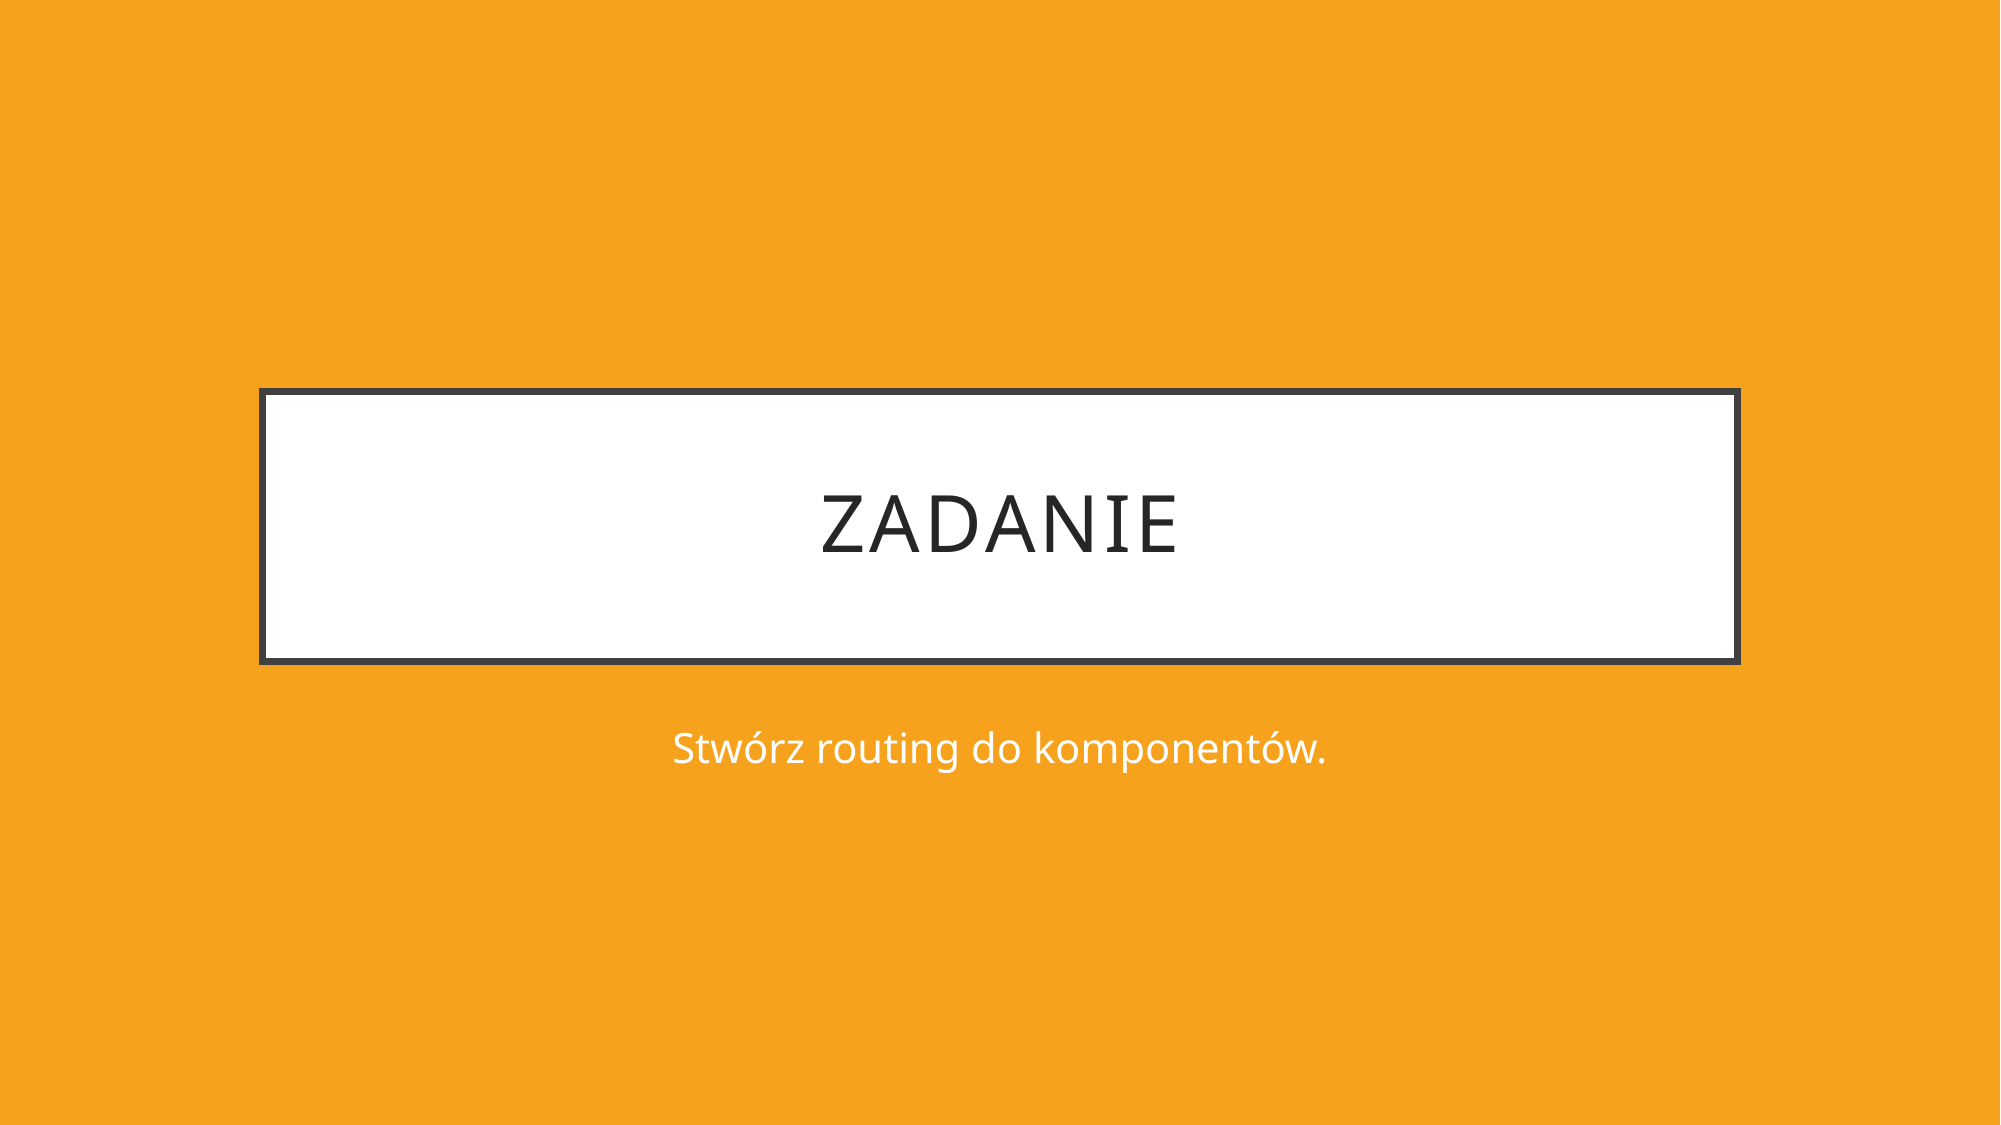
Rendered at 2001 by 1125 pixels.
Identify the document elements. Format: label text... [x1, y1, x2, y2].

list Stwórz routing do komponentów. [442, 713, 1558, 922]
title Zadanie [259, 388, 1741, 665]
